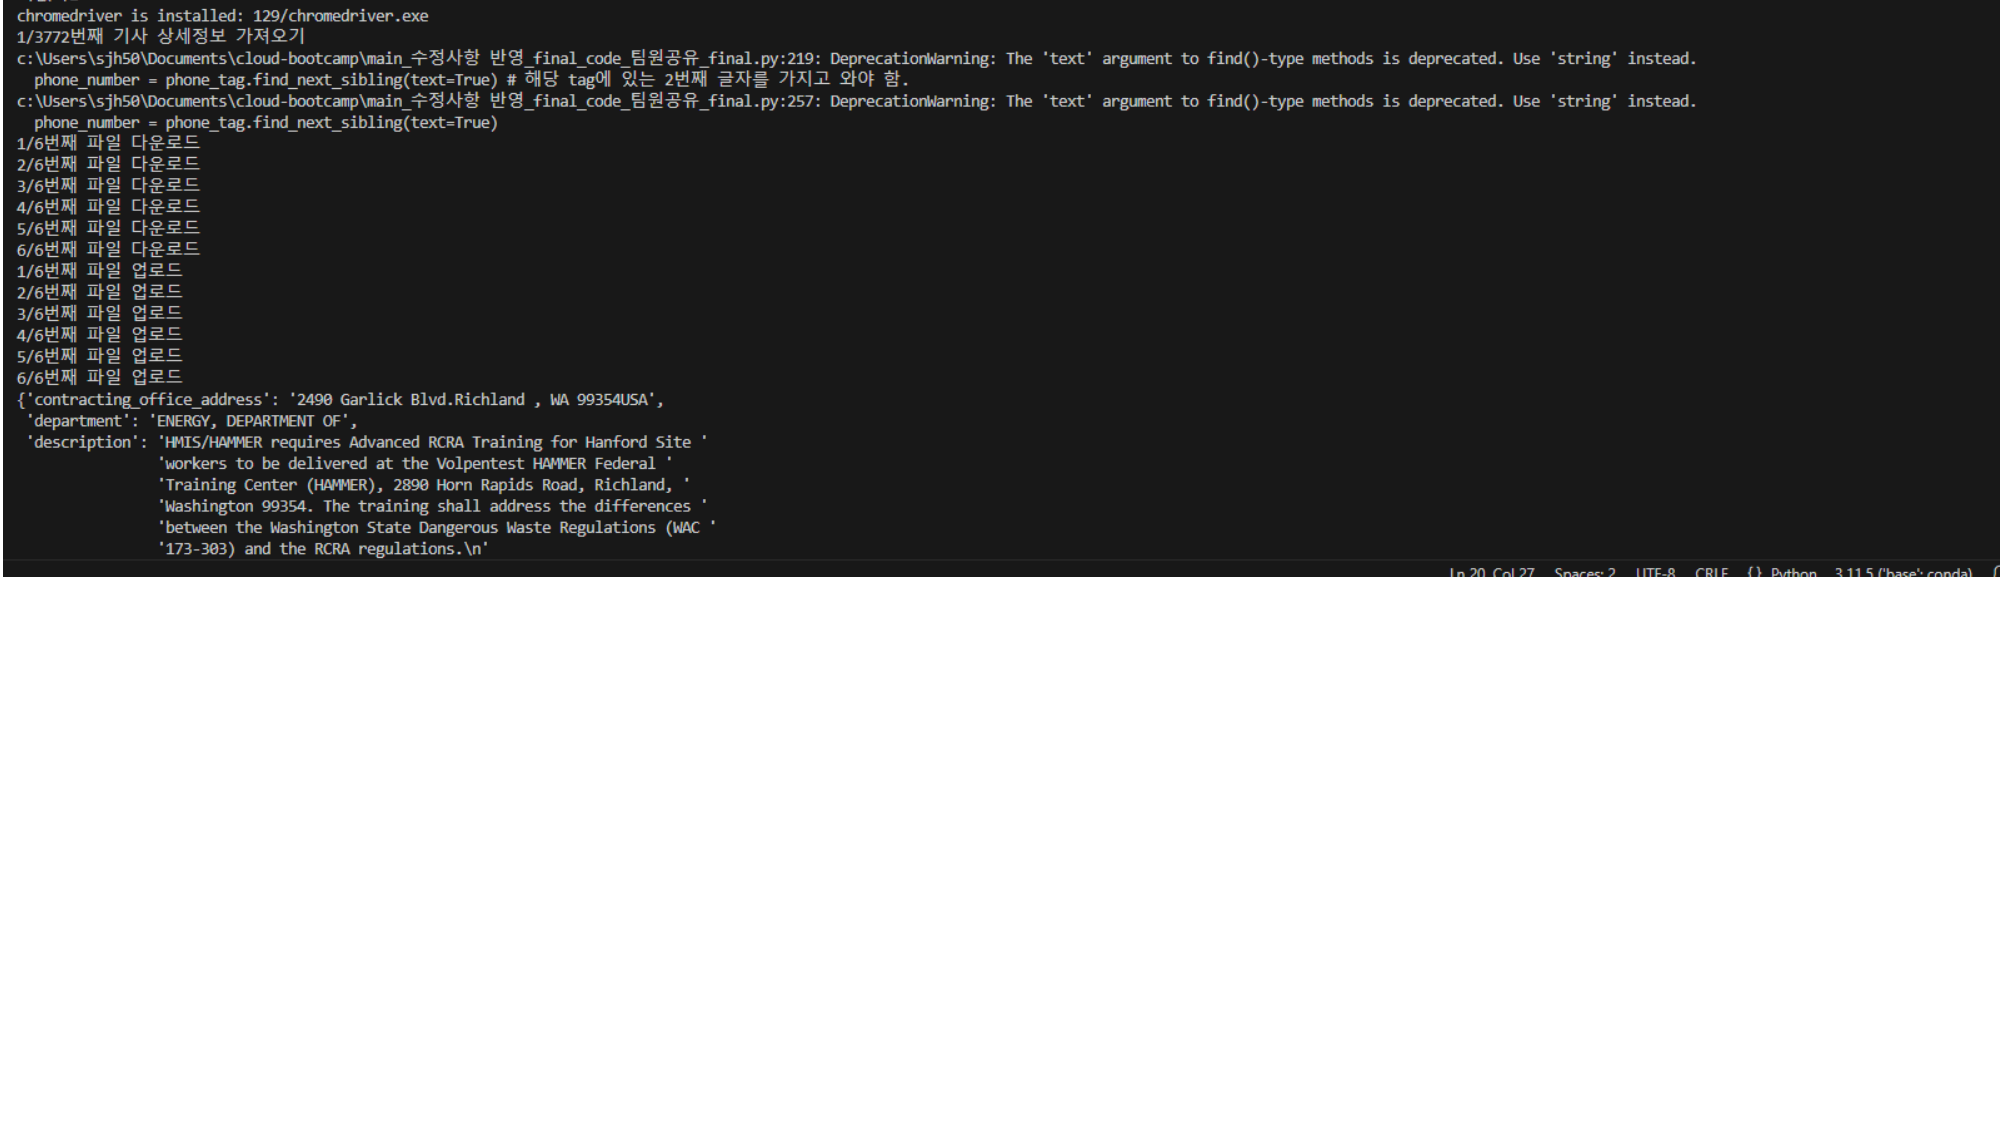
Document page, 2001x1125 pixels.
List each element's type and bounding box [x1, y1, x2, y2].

picture [3, 0, 2000, 577]
